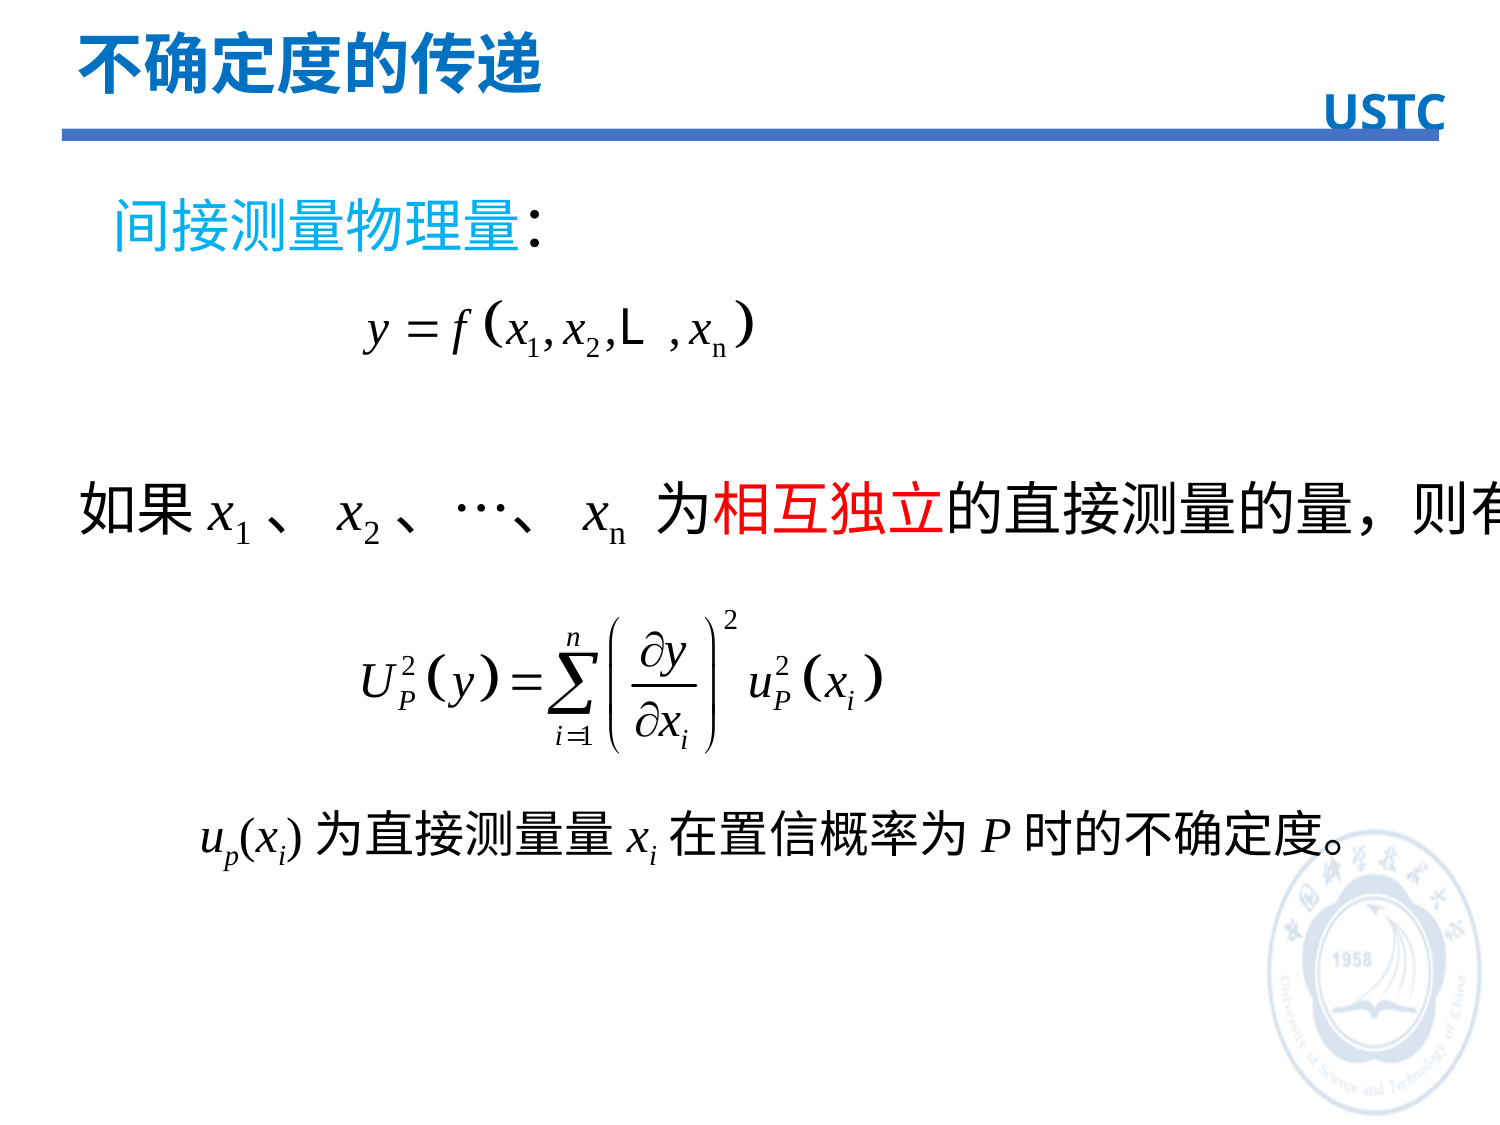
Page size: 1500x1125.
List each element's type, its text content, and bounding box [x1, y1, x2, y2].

picture [1262, 826, 1490, 1125]
text_box 不确定度的传递 [61, 19, 966, 72]
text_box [354, 290, 759, 374]
text_box 如果x1、x2、…、xn 为相互独立的直接测量的量，则有 [63, 464, 1500, 559]
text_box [355, 597, 889, 765]
text_box 间接测量物理量： [98, 182, 607, 267]
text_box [61, 72, 1500, 149]
text_box up(xi)为直接测量量xi在置信概率为P时的不确定度。 [184, 795, 1389, 879]
